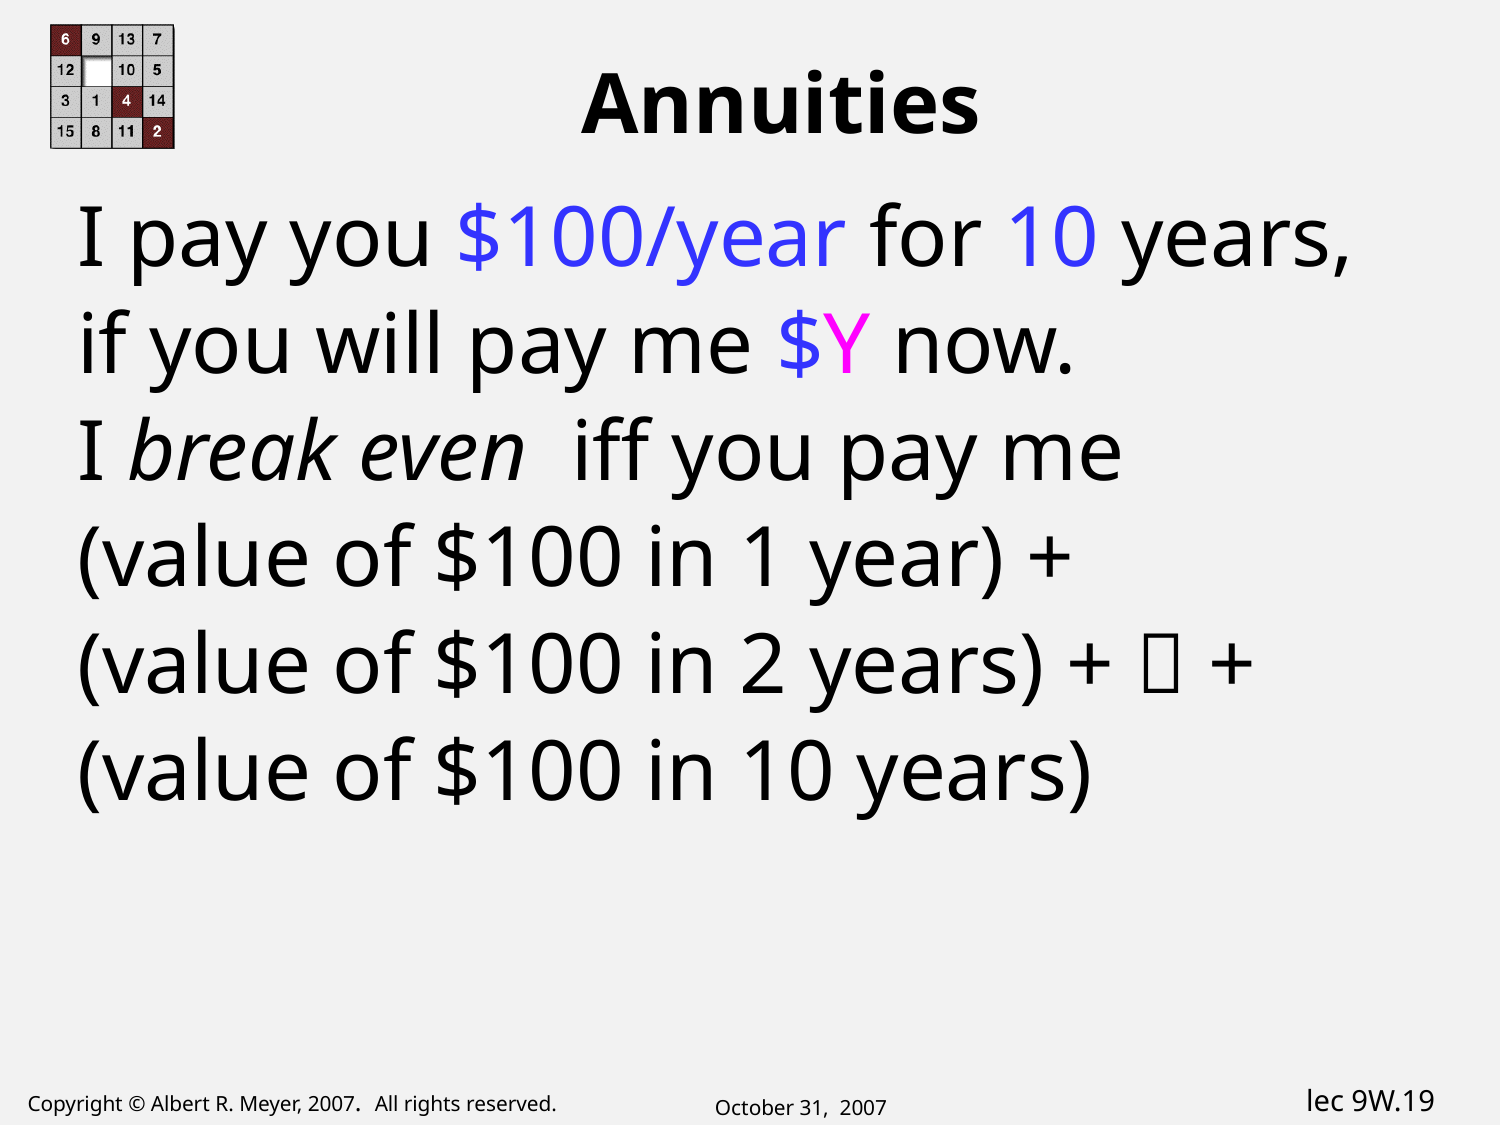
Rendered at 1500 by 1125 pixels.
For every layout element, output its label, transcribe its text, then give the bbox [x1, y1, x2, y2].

title Annuities [187, 24, 1375, 175]
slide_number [699, 1087, 938, 1125]
list I pay you $100/year for 10 years, if you will pay me $Y now. I break even iff you pay me (value of $100 in 1 year) + (value of $100 in 2 years) +  + (value of $100 in 10 years) [62, 187, 1425, 932]
picture [50, 24, 175, 149]
